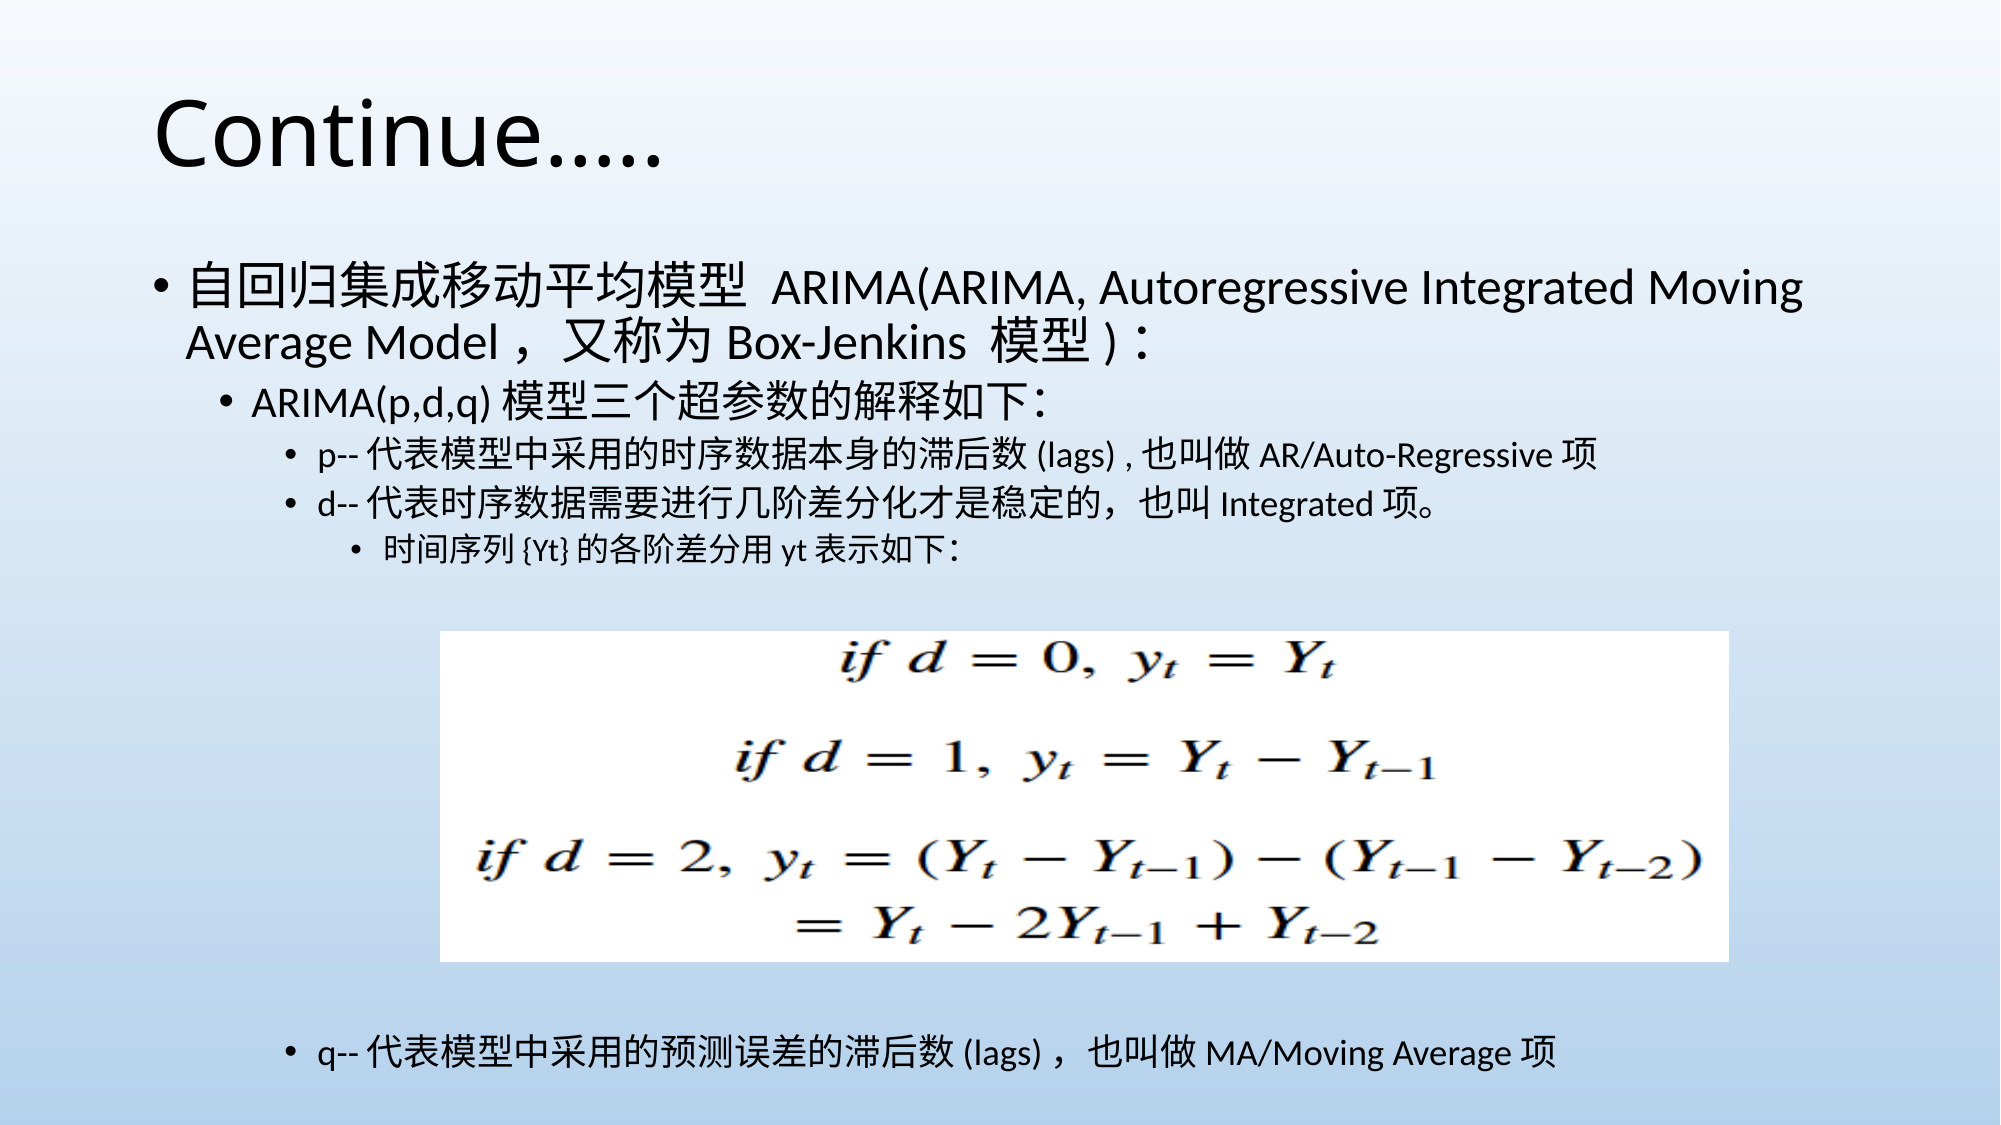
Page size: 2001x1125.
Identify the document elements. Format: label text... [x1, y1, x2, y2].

picture [440, 631, 1729, 962]
title Continue….. [137, 59, 1863, 215]
list 自回归集成移动平均模型 ARIMA(ARIMA, Autoregressive Integrated Moving Average Model，又称为Box-Jenkins 模型)： ARIMA(p,d,q)模型三个超参数的解释如下： p--代表模型中采用的时序数据本身的滞后数(lags) ,也叫做AR/Auto-Regressive项 d--代表时序数据需要进行几阶差分化才是稳定的，也叫Integrated项。 时间序列{Yt}的各阶差分用yt表示如下： q--代表模型中采用的预测误差的滞后数(lags)，也叫做MA/Moving Average项 [137, 252, 1863, 1084]
